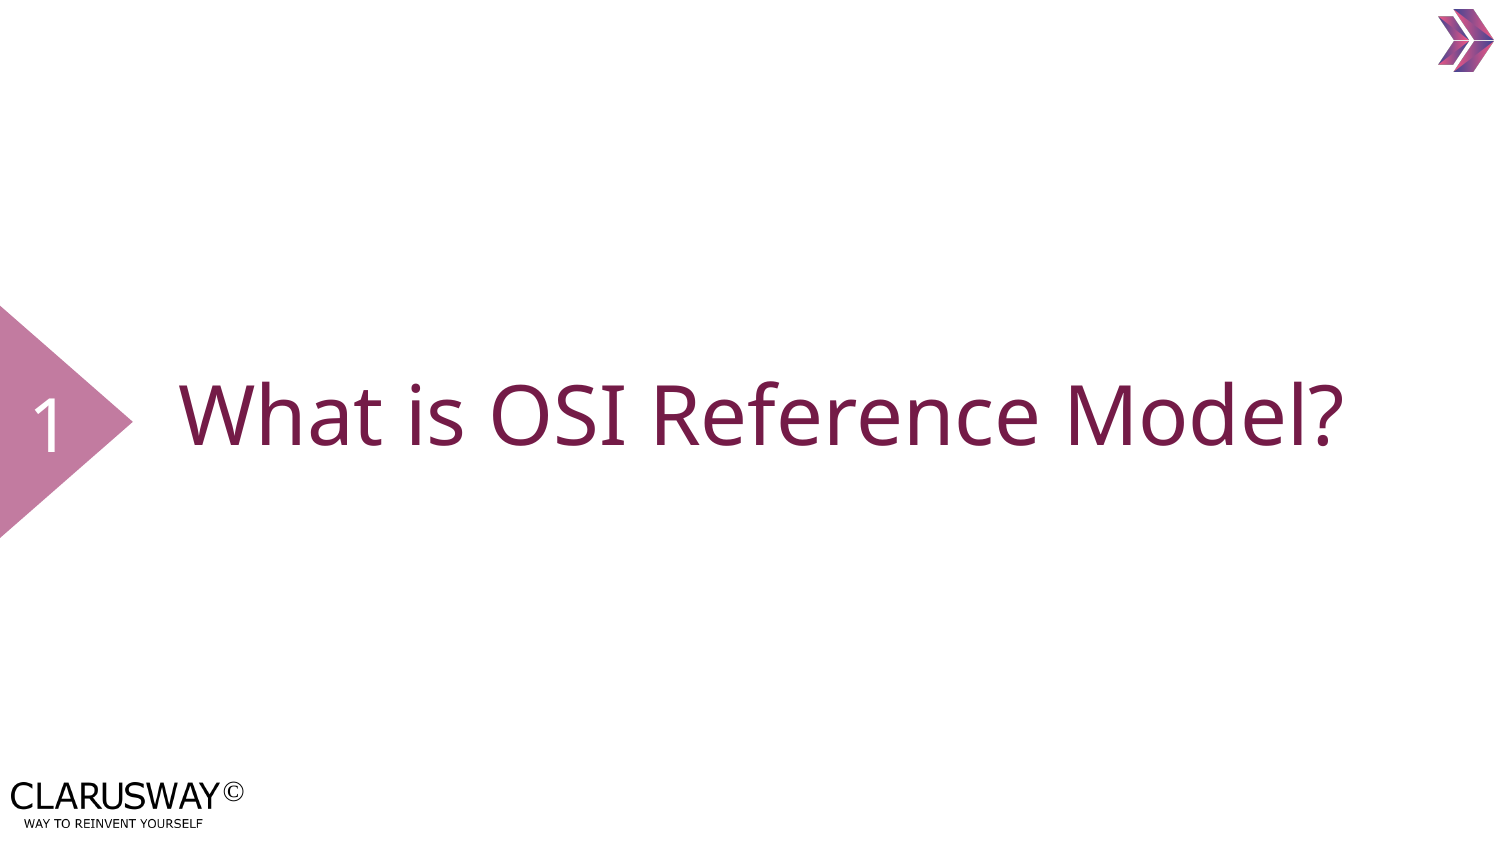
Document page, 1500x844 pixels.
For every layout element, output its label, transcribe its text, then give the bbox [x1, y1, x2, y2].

title What is OSI Reference Model? [178, 326, 1359, 517]
text_box 1 [0, 306, 100, 540]
picture [1438, 9, 1494, 72]
picture [11, 782, 220, 828]
